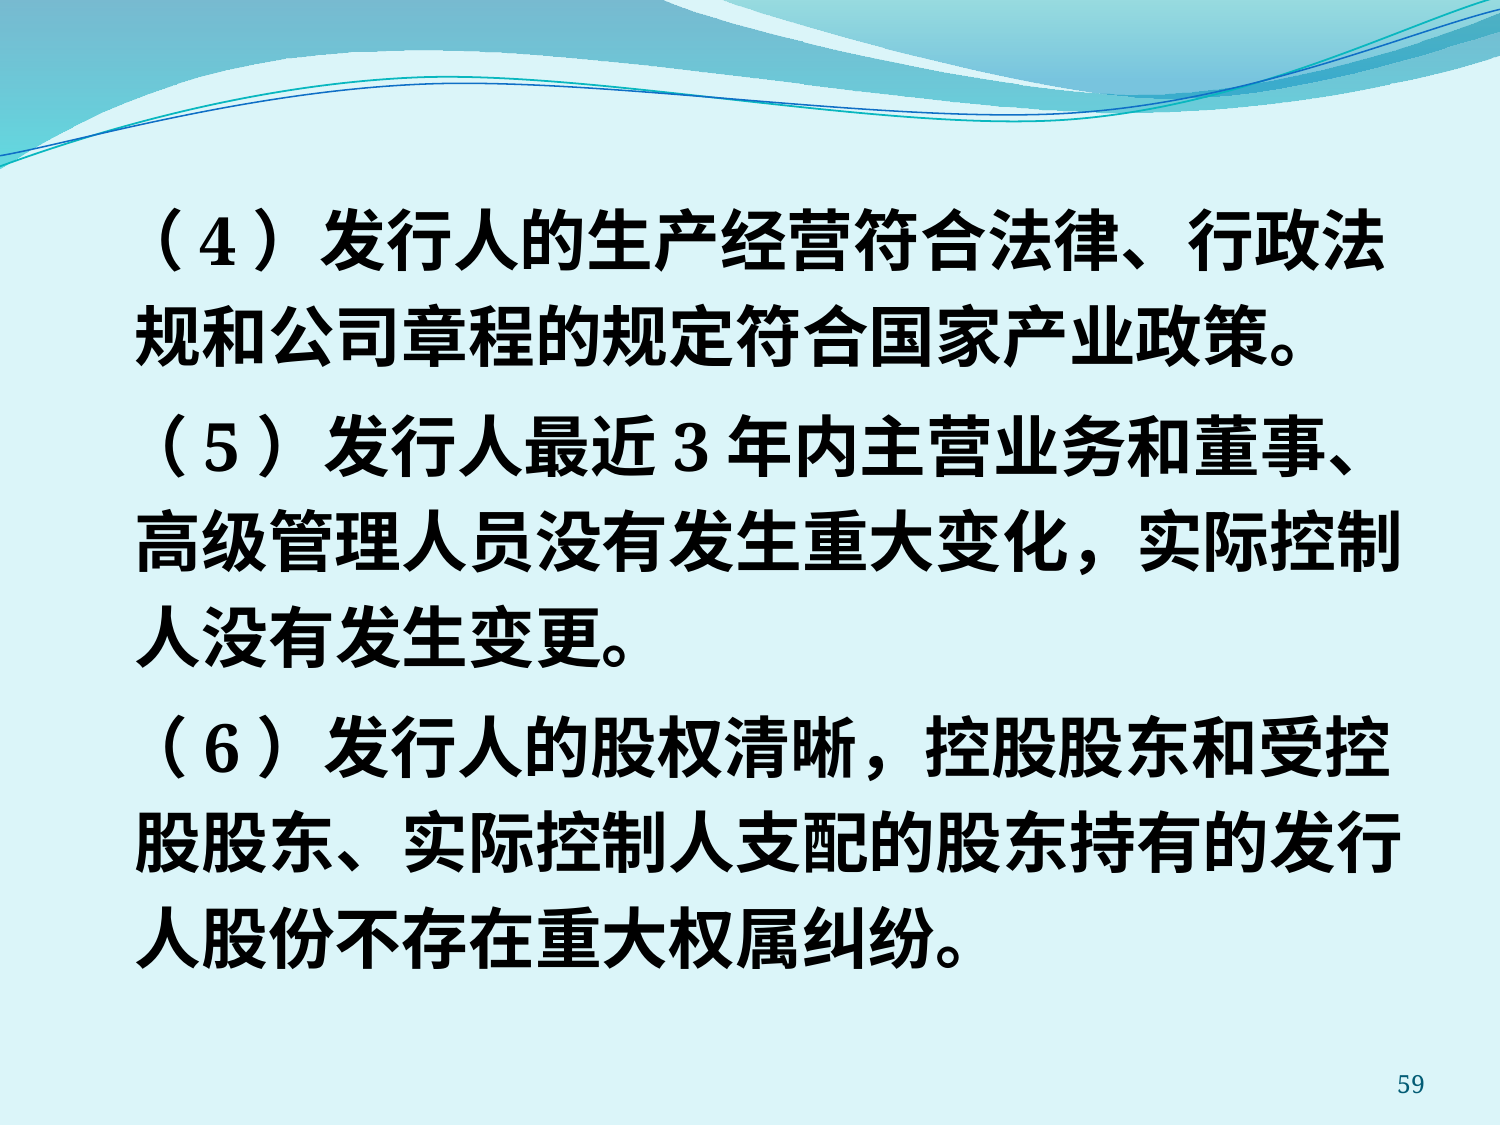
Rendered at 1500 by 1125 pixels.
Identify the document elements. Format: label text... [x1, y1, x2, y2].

list （4）发行人的生产经营符合法律、行政法规和公司章程的规定符合国家产业政策。 （5）发行人最近3年内主营业务和董事、高级管理人员没有发生重大变化，实际控制人没有发生变更。 （6）发行人的股权清晰，控股股东和受控股股东、实际控制人支配的股东持有的发行人股份不存在重大权属纠纷。 [75, 175, 1425, 1038]
slide_number 59 [1299, 1042, 1425, 1103]
